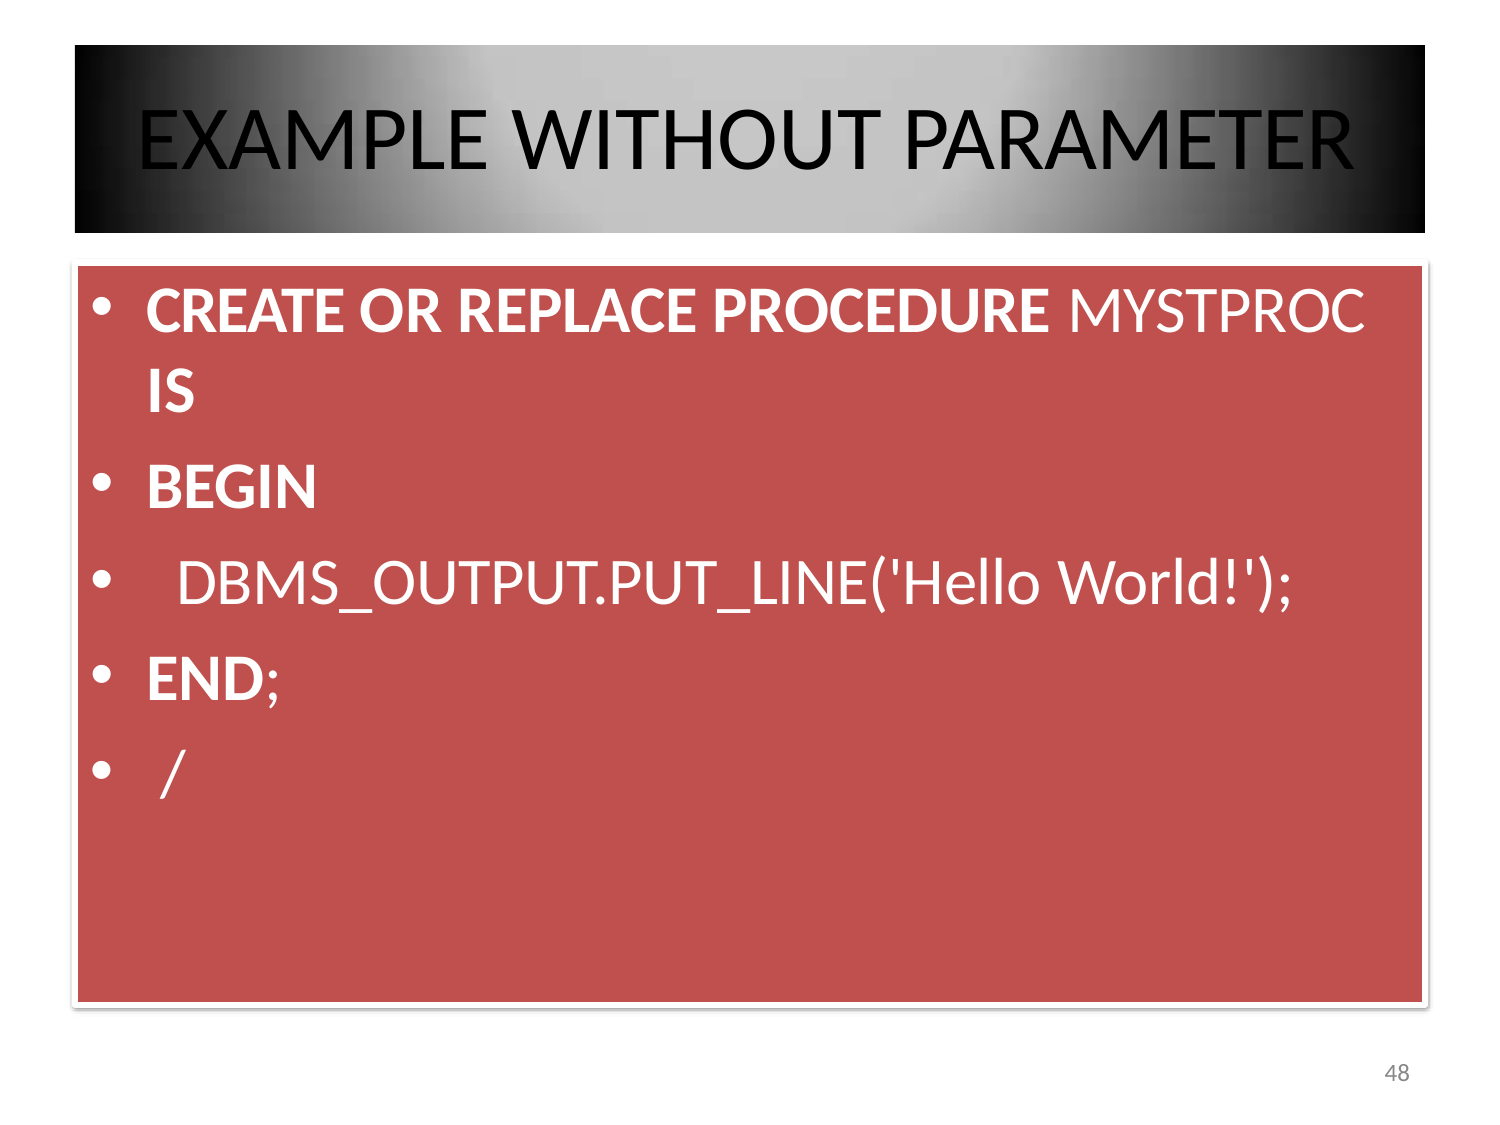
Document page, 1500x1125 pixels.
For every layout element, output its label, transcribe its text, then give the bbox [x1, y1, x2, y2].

slide_number 77 [1380, 1060, 1415, 1125]
text_box [74, 262, 1425, 1005]
text_box [66, 999, 1434, 1017]
text_box CREATE OR REPLACE PROCEDURE MYSTPROC IS BEGIN DBMS_OUTPUT.PUT_LINE('Hello World!'); END; / [87, 263, 1380, 810]
title EXAMPLE WITHOUT PARAMETER [75, 31, 1425, 246]
text_box [45, 246, 1441, 999]
